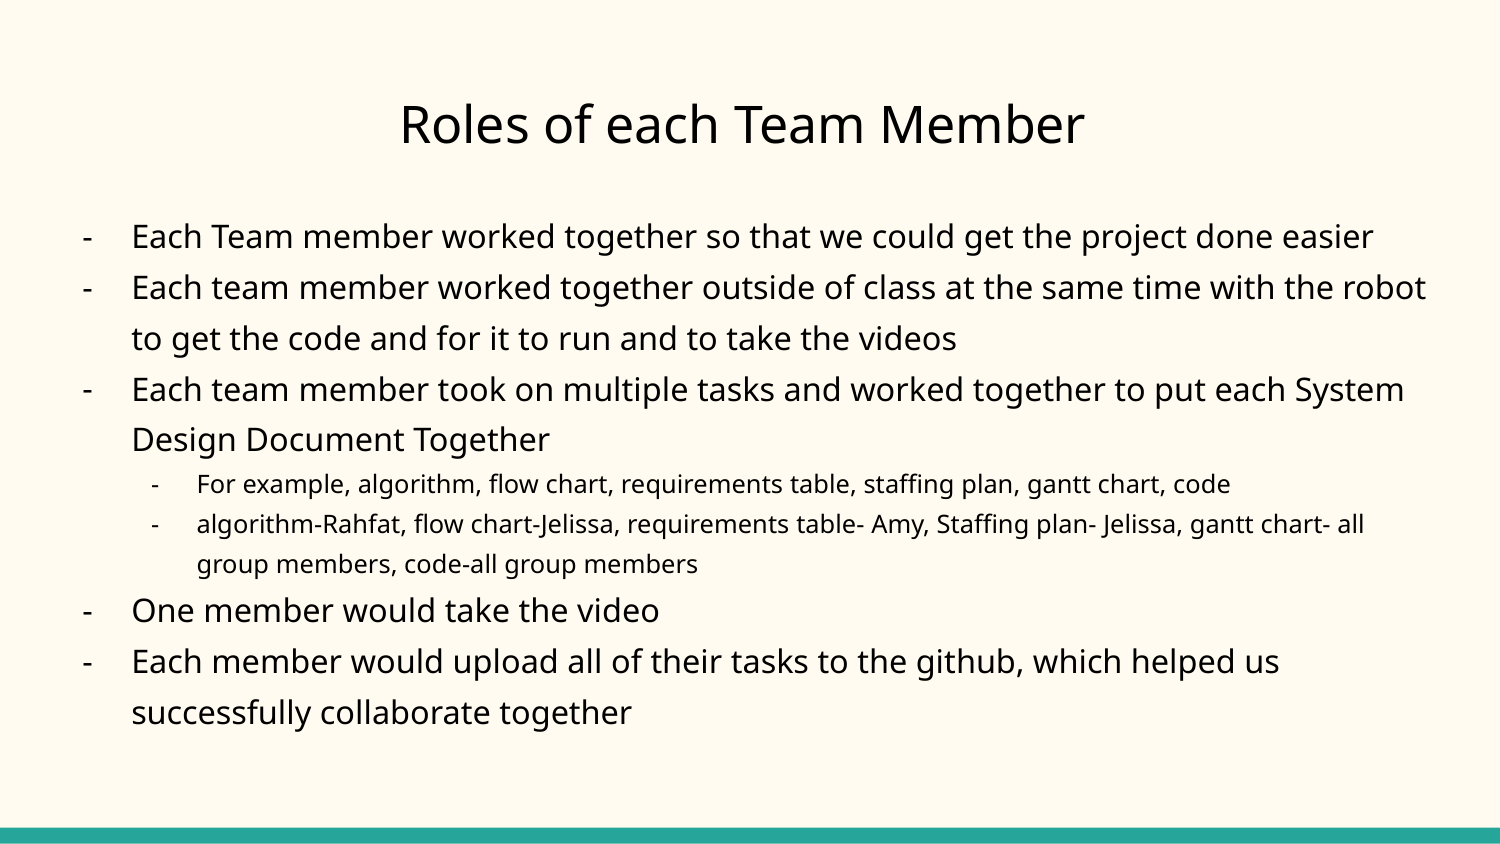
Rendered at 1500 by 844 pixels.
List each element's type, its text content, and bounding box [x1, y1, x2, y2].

list Each Team member worked together so that we could get the project done easier Each team member worked together outside of class at the same time with the robot to get the code and for it to run and to take the videos Each team member took on multiple tasks and worked together to put each System Design Document Together For example, algorithm, flow chart, requirements table, staffing plan, gantt chart, code algorithm-Rahfat, flow chart-Jelissa, requirements table- Amy, Staffing plan- Jelissa, gantt chart- all group members, code-all group members One member would take the video Each member would upload all of their tasks to the github, which helped us successfully collaborate together [51, 192, 1449, 750]
title Roles of each Team Member [51, 72, 1449, 174]
